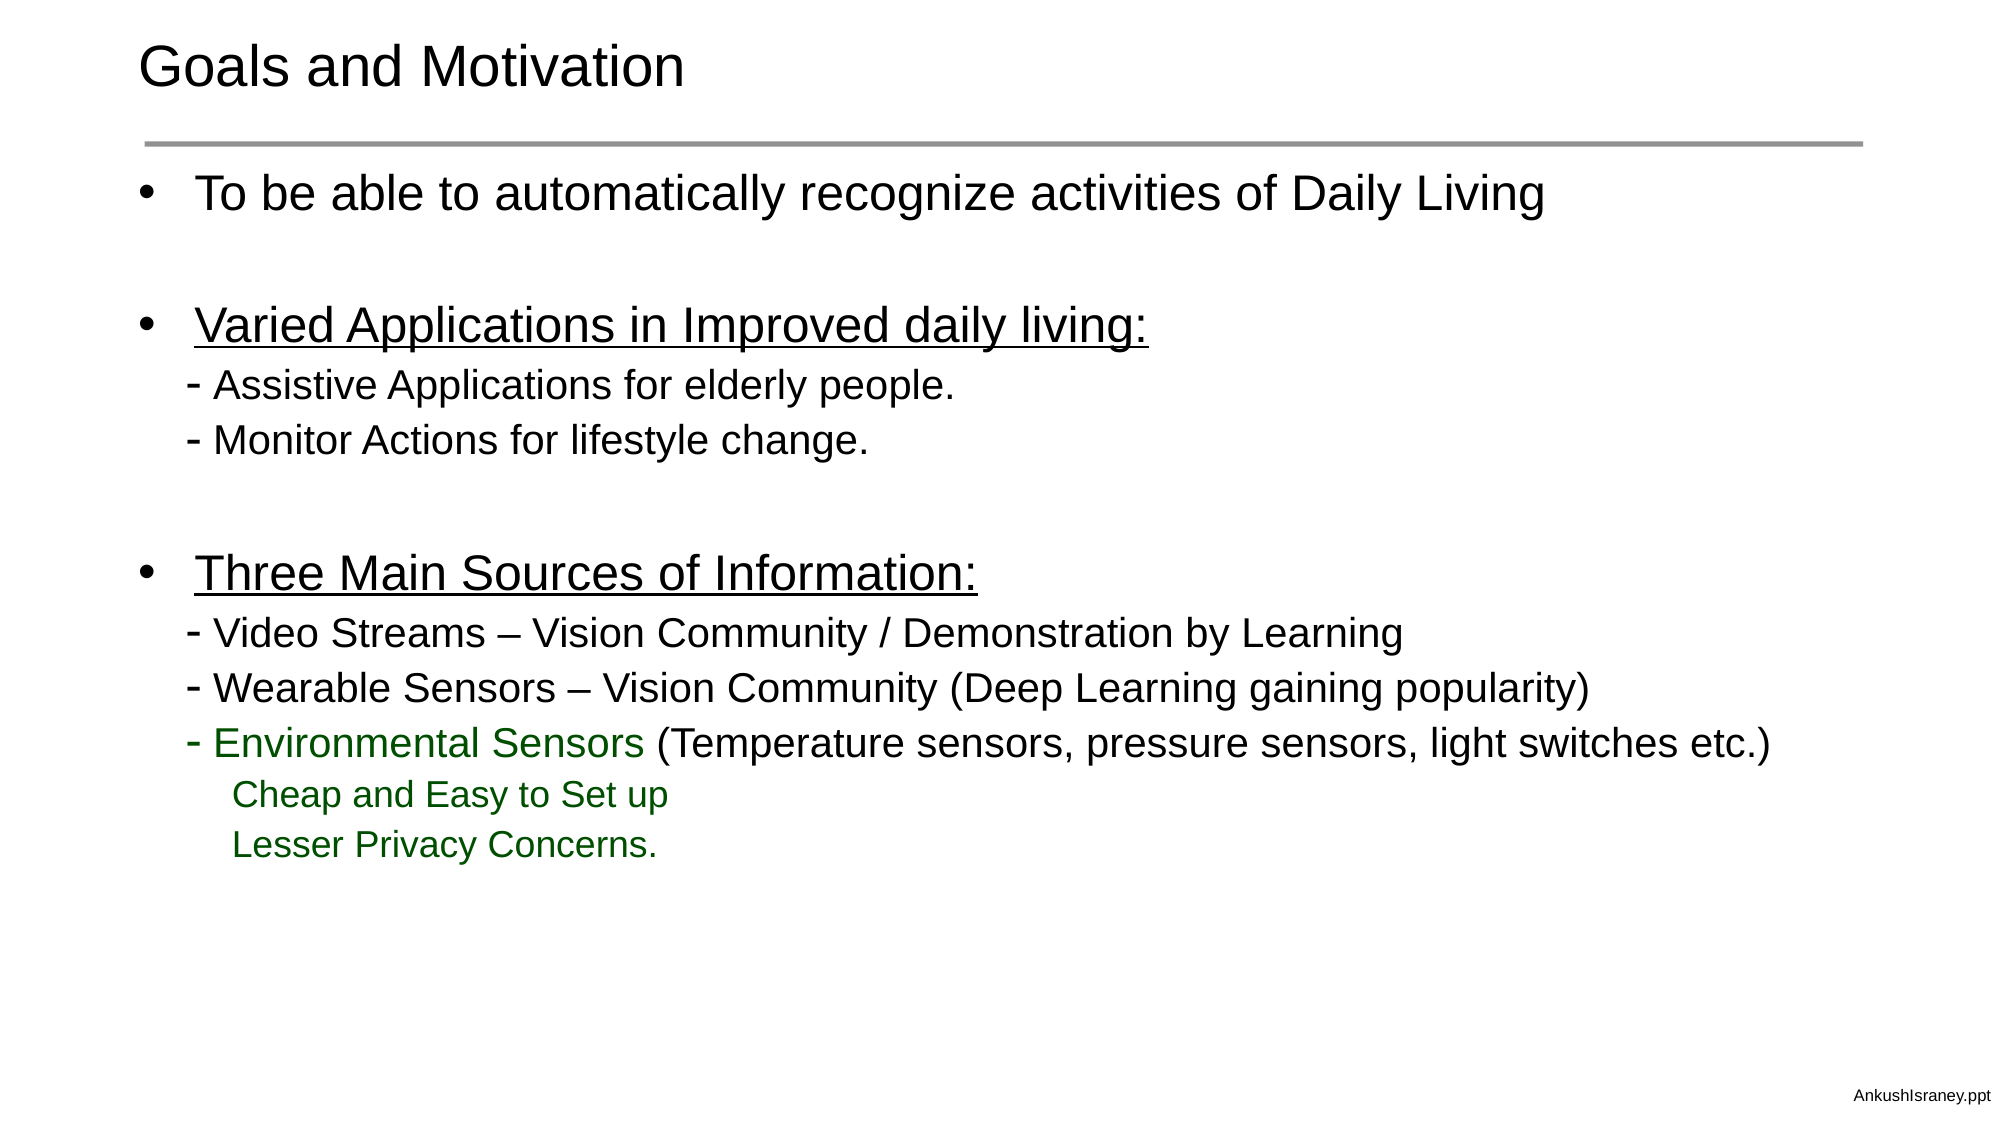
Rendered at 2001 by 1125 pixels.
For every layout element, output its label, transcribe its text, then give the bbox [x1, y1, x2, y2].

title Goals and Motivation [123, 34, 1873, 112]
list To be able to automatically recognize activities of Daily Living Varied Applications in Improved daily living: Assistive Applications for elderly people. Monitor Actions for lifestyle change. Three Main Sources of Information: Video Streams – Vision Community / Demonstration by Learning Wearable Sensors – Vision Community (Deep Learning gaining popularity) Environmental Sensors (Temperature sensors, pressure sensors, light switches etc.) Cheap and Easy to Set up Lesser Privacy Concerns. [123, 162, 1873, 989]
